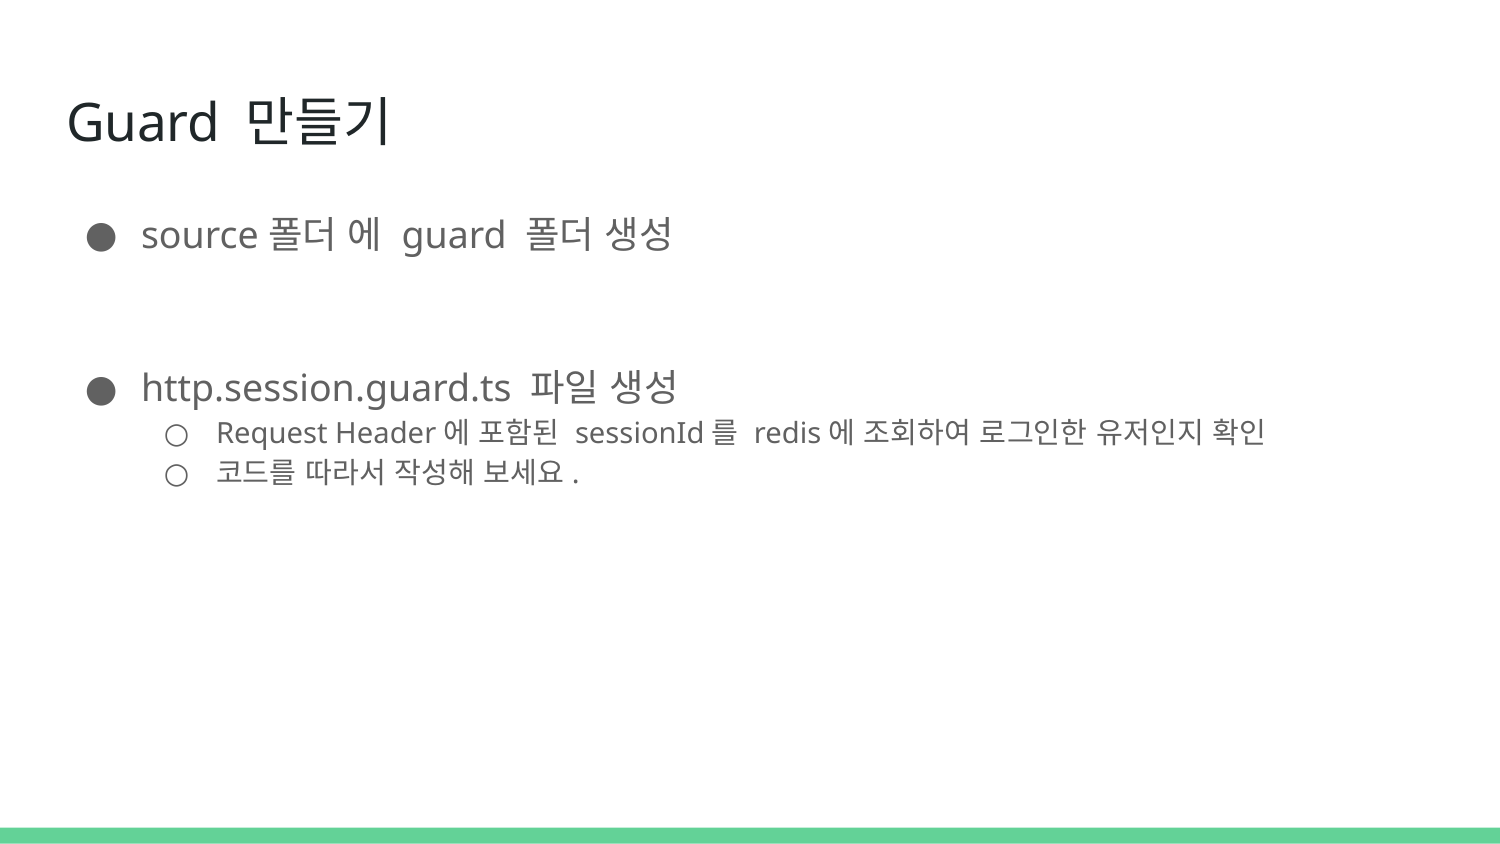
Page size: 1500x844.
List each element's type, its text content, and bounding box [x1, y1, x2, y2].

list source폴더 에 guard 폴더 생성 http.session.guard.ts 파일 생성 Request Header에 포함된 sessionId를 redis에 조회하여 로그인한 유저인지 확인 코드를 따라서 작성해 보세요. [51, 189, 1449, 750]
title Guard 만들기 [51, 72, 1449, 167]
